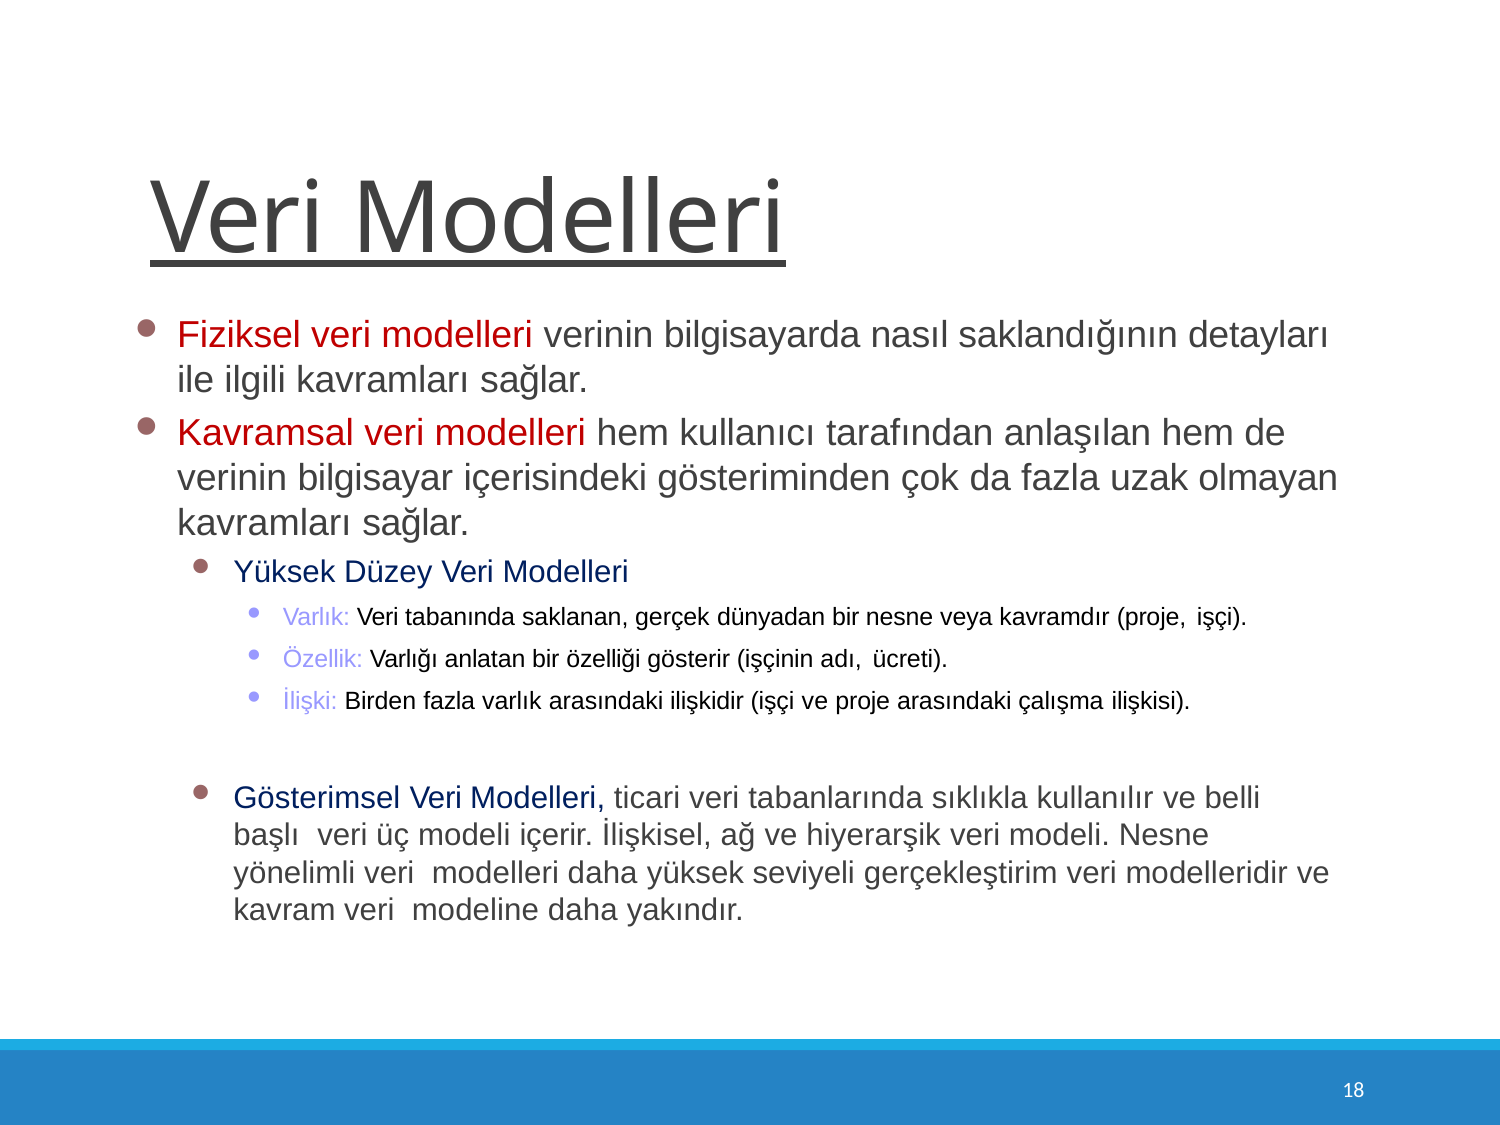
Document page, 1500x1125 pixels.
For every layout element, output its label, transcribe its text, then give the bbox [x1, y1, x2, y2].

slide_number 10 [1338, 1078, 1369, 1125]
text_box Fiziksel veri modelleri verinin bilgisayarda nasıl saklandığının detayları ile ilgili kavramları sağlar. Kavramsal veri modelleri hem kullanıcı tarafından anlaşılan hem de verinin bilgisayar içerisindeki gösteriminden çok da fazla uzak olmayan kavramları sağlar. Yüksek Düzey Veri Modelleri Varlık: Veri tabanında saklanan, gerçek dünyadan bir nesne veya kavramdır (proje, işçi). Özellik: Varlığı anlatan bir özelliği gösterir (işçinin adı, ücreti). İlişki: Birden fazla varlık arasındaki ilişkidir (işçi ve proje arasındaki çalışma ilişkisi). Gösterimsel Veri Modelleri, ticari veri tabanlarında sıklıkla kullanılır ve belli başlı veri üç modeli içerir. İlişkisel, ağ ve hiyerarşik veri modeli. Nesne yönelimli veri modelleri daha yüksek seviyeli gerçekleştirim veri modelleridir ve kavram veri modeline daha yakındır. [132, 307, 1352, 927]
title Veri Modelleri [147, 150, 1376, 341]
